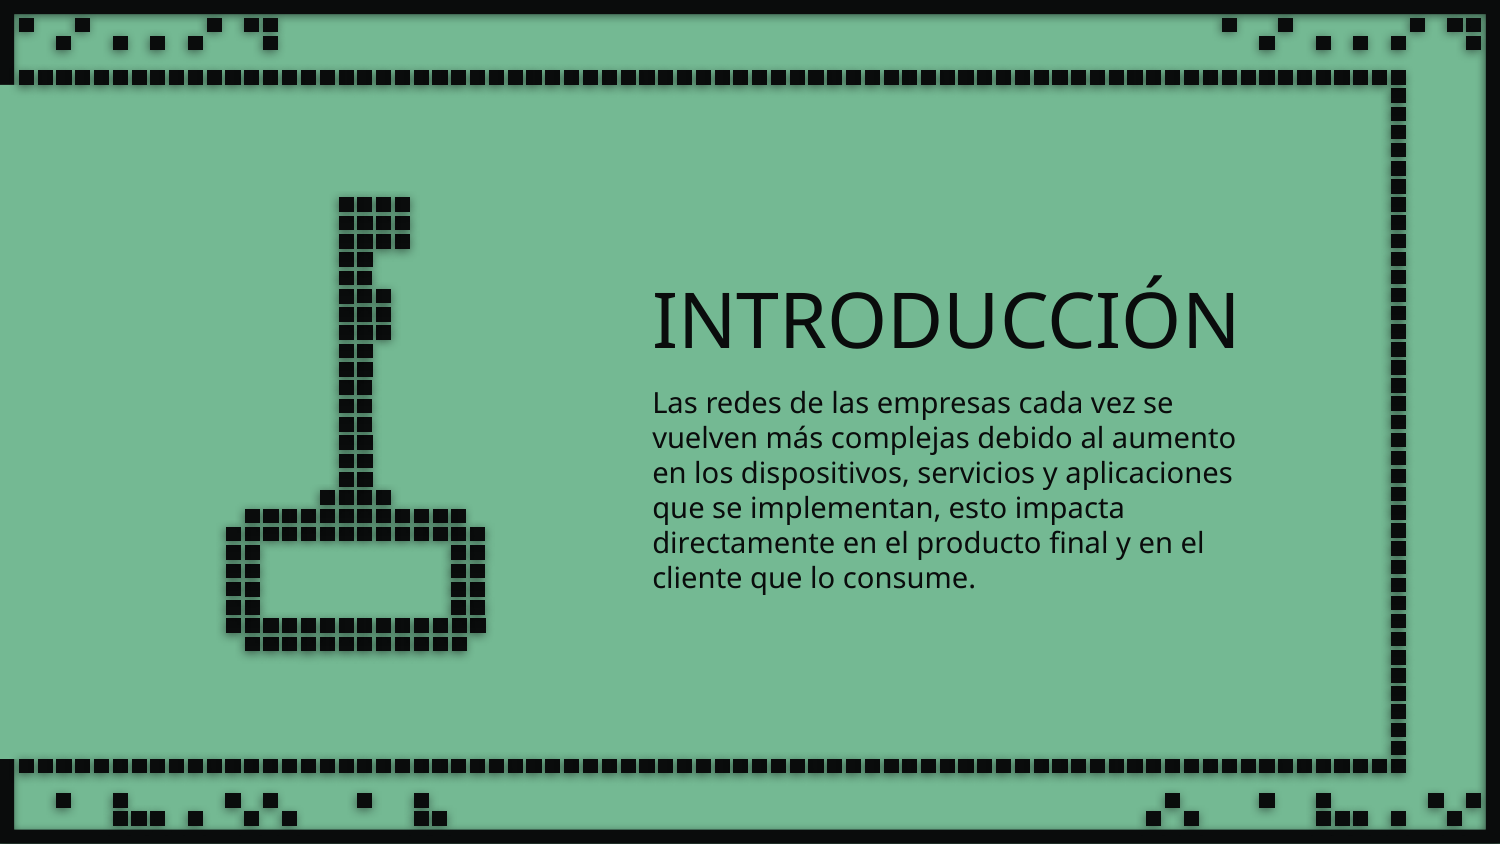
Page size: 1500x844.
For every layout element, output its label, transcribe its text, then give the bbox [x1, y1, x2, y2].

subtitle Las redes de las empresas cada vez se vuelven más complejas debido al aumento en los dispositivos, servicios y aplicaciones que se implementan, esto impacta directamente en el producto final y en el cliente que lo consume. [637, 369, 1286, 658]
title INTRODUCCIÓN [637, 186, 1301, 381]
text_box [225, 197, 486, 652]
